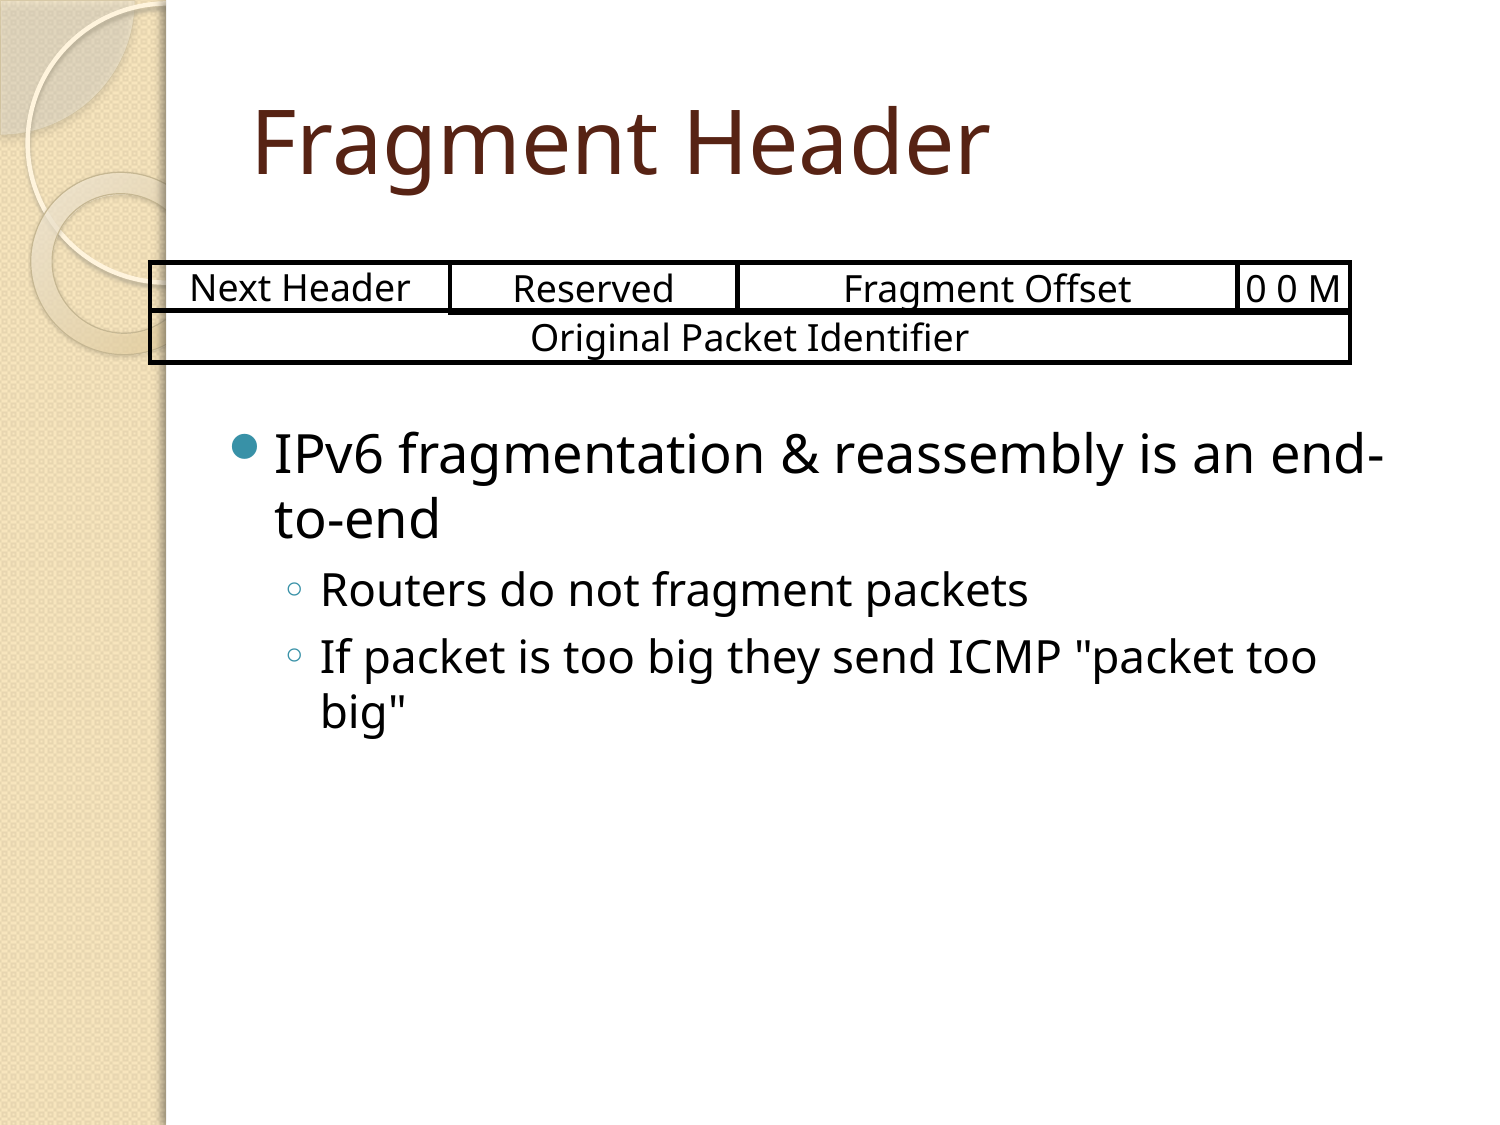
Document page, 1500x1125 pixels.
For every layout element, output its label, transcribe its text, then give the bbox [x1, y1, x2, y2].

title Fragment Header [235, 45, 1466, 233]
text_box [149, 262, 1351, 363]
list IPv6 fragmentation & reassembly is an end-to-end Routers do not fragment packets If packet is too big they send ICMP "packet too big" [200, 412, 1424, 1025]
